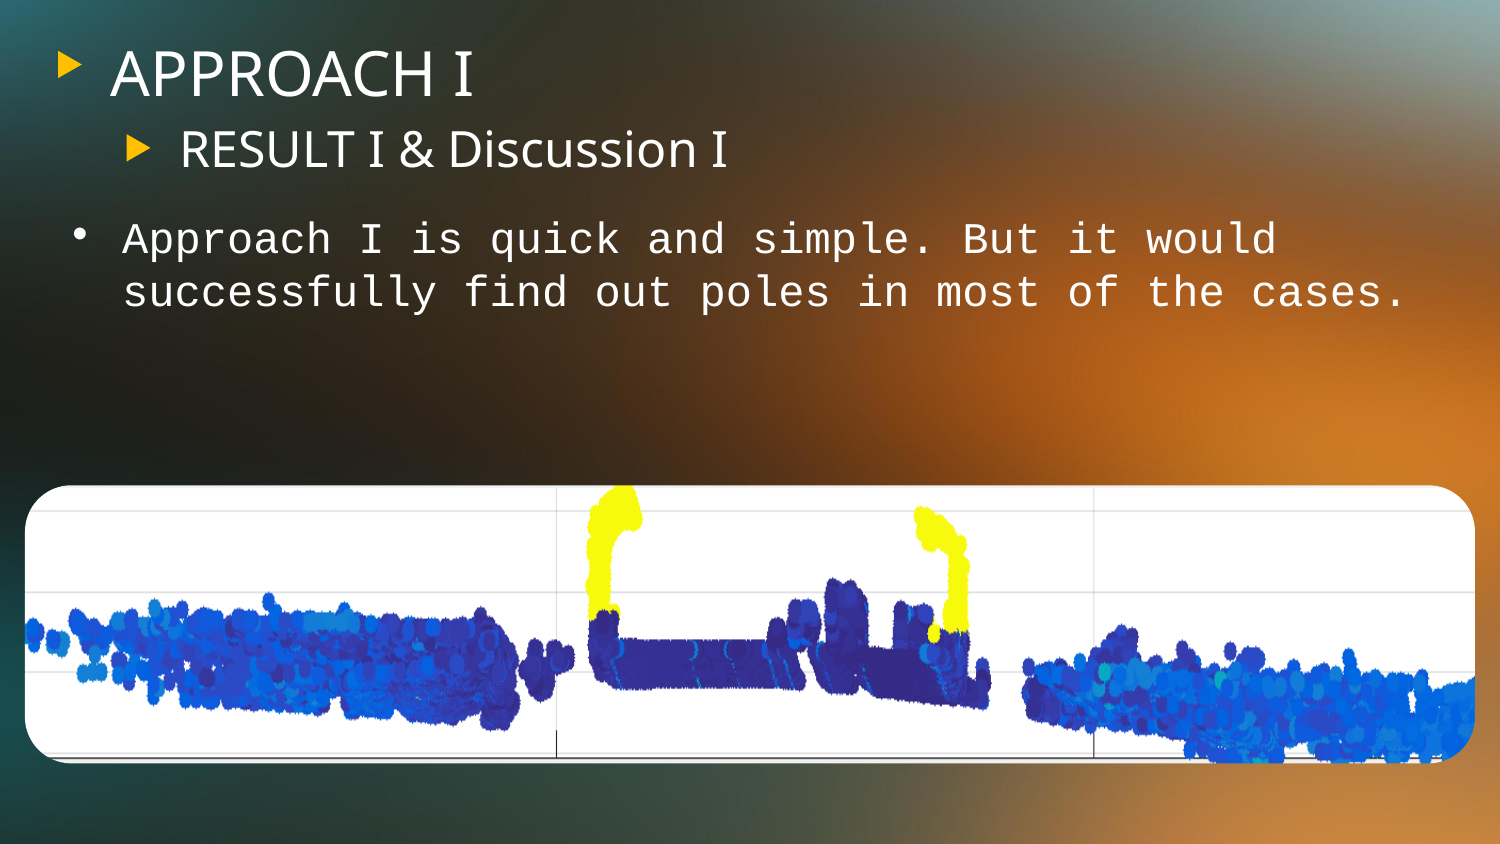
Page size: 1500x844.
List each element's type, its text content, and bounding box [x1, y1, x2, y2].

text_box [126, 111, 1227, 184]
text_box Approach I is quick and simple. But it would successfully find out poles in most of the cases. [50, 195, 1449, 474]
picture [0, 0, 1500, 844]
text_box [57, 28, 496, 101]
